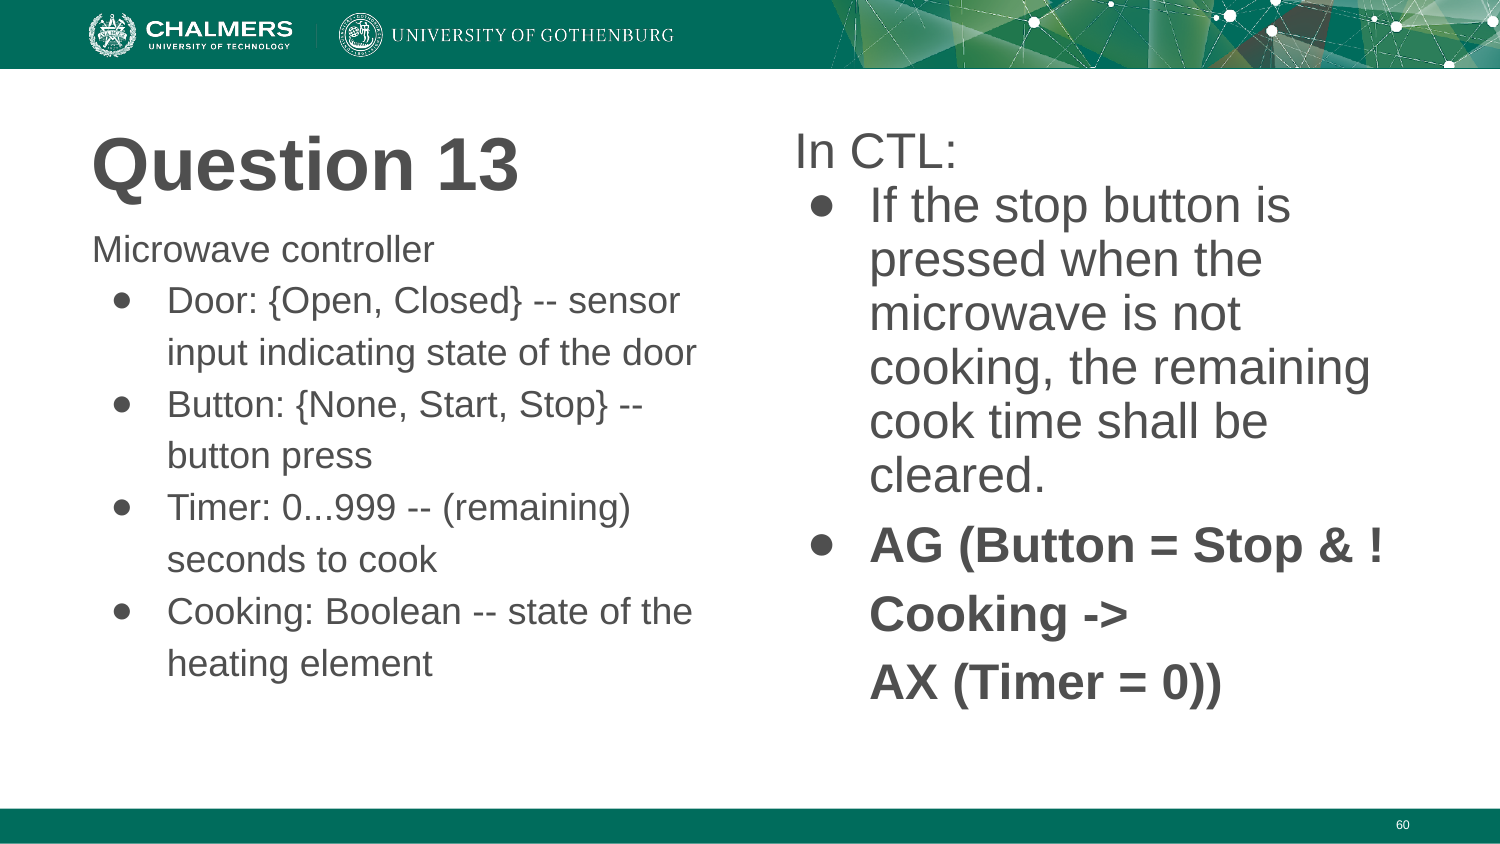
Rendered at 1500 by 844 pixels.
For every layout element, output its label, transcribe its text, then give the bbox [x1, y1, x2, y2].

picture [759, 0, 1500, 68]
picture [64, 0, 696, 85]
slide_number ‹#› [1074, 809, 1425, 844]
list In CTL: If the stop button is pressed when the microwave is not cooking, the remaining cook time shall be cleared. AG (Button = Stop & !Cooking -> AX (Timer = 0)) [779, 141, 1435, 753]
list Microwave controller Door: {Open, Closed} -- sensor input indicating state of the door Button: {None, Start, Stop} -- button press Timer: 0...999 -- (remaining) seconds to cook Cooking: Boolean -- state of the heating element [76, 210, 763, 782]
title Question 13 [76, 100, 1425, 211]
